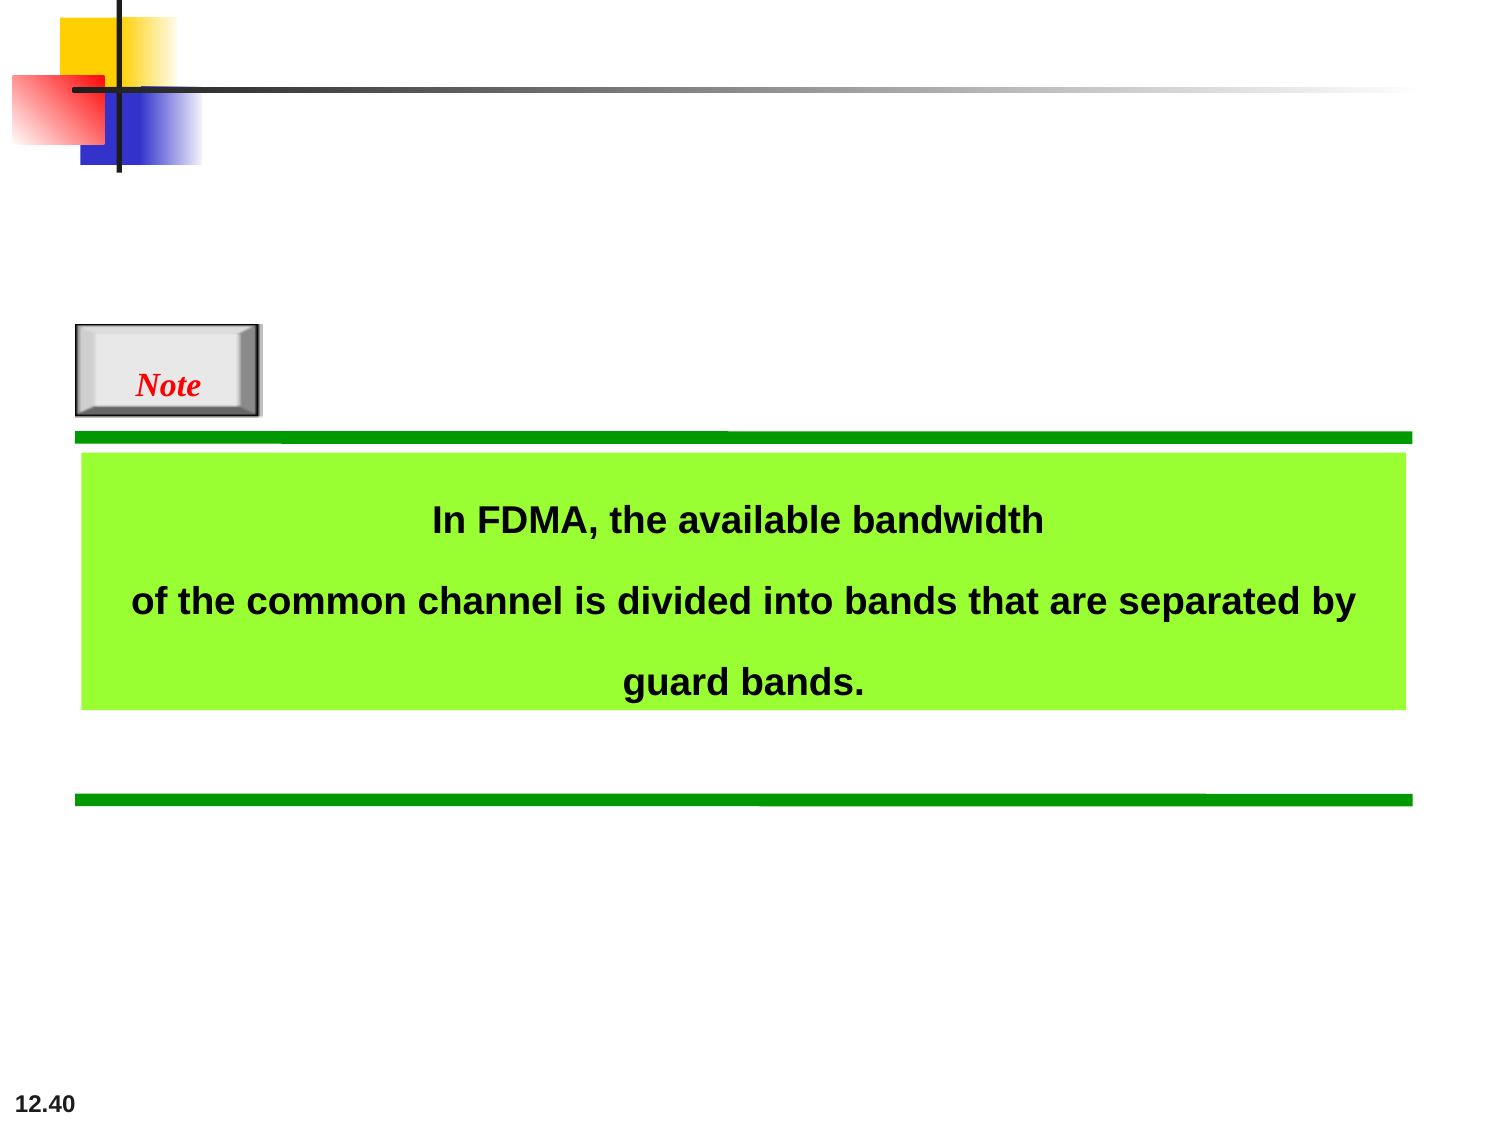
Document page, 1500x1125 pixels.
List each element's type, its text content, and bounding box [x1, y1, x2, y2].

text_box [72, 87, 1423, 93]
text_box [80, 93, 116, 165]
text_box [74, 324, 263, 418]
text_box [122, 93, 141, 165]
slide_number 12. [0, 1049, 313, 1125]
text_box [60, 17, 116, 86]
text_box [141, 93, 202, 165]
text_box In FDMA, the available bandwidth of the common channel is divided into bands that are separated by guard bands. [81, 452, 1407, 711]
text_box [12, 75, 105, 145]
text_box [122, 17, 177, 86]
text_box [116, 0, 122, 87]
text_box [116, 93, 122, 173]
